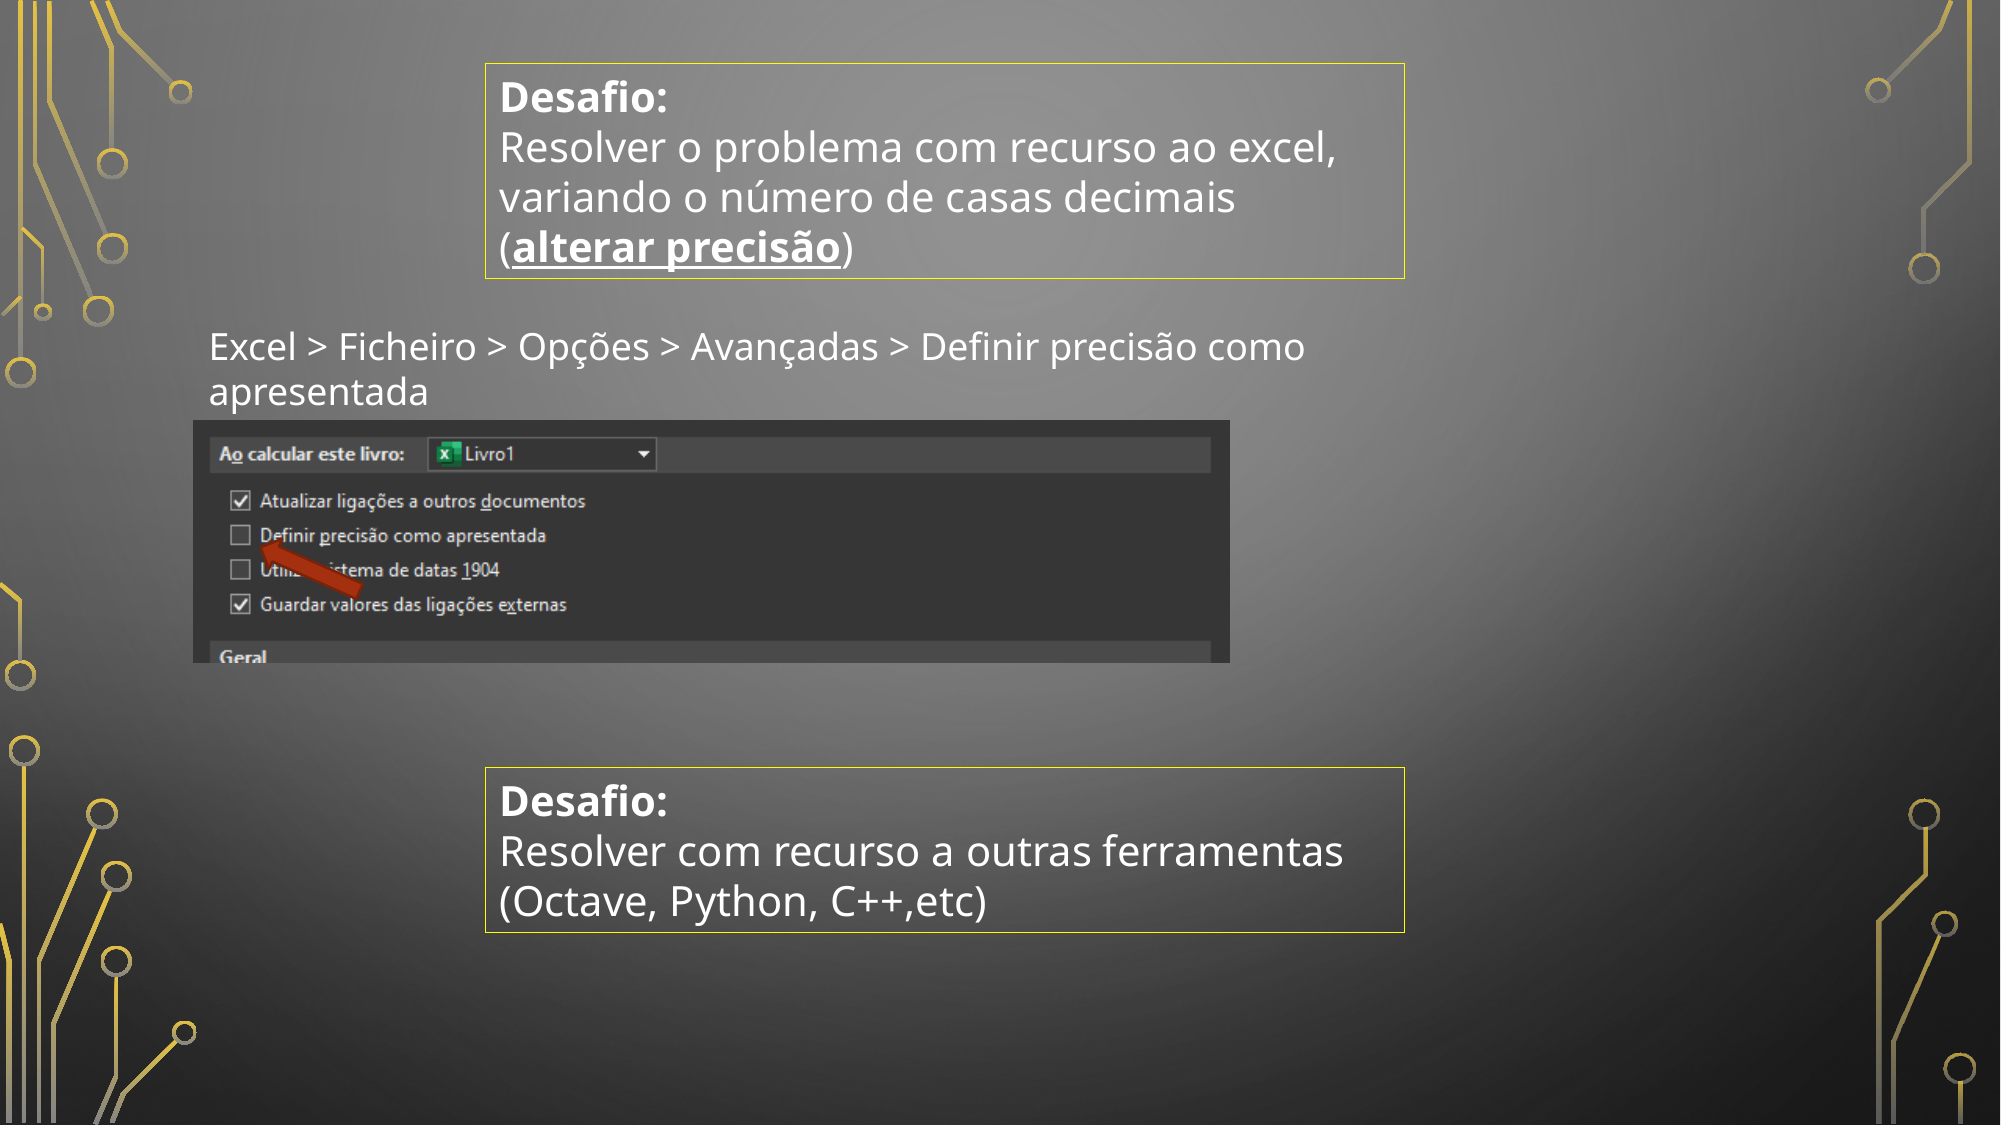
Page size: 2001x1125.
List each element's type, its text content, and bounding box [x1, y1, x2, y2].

text_box Desafio: Resolver com recurso a outras ferramentas (Octave, Python, C++,etc) [485, 767, 1405, 933]
text_box Desafio: Resolver o problema com recurso ao excel, variando o número de casas decimais (alterar precisão) [485, 63, 1405, 279]
picture [193, 420, 1230, 664]
text_box Excel > Ficheiro > Opções > Avançadas > Definir precisão como apresentada [193, 315, 1498, 421]
